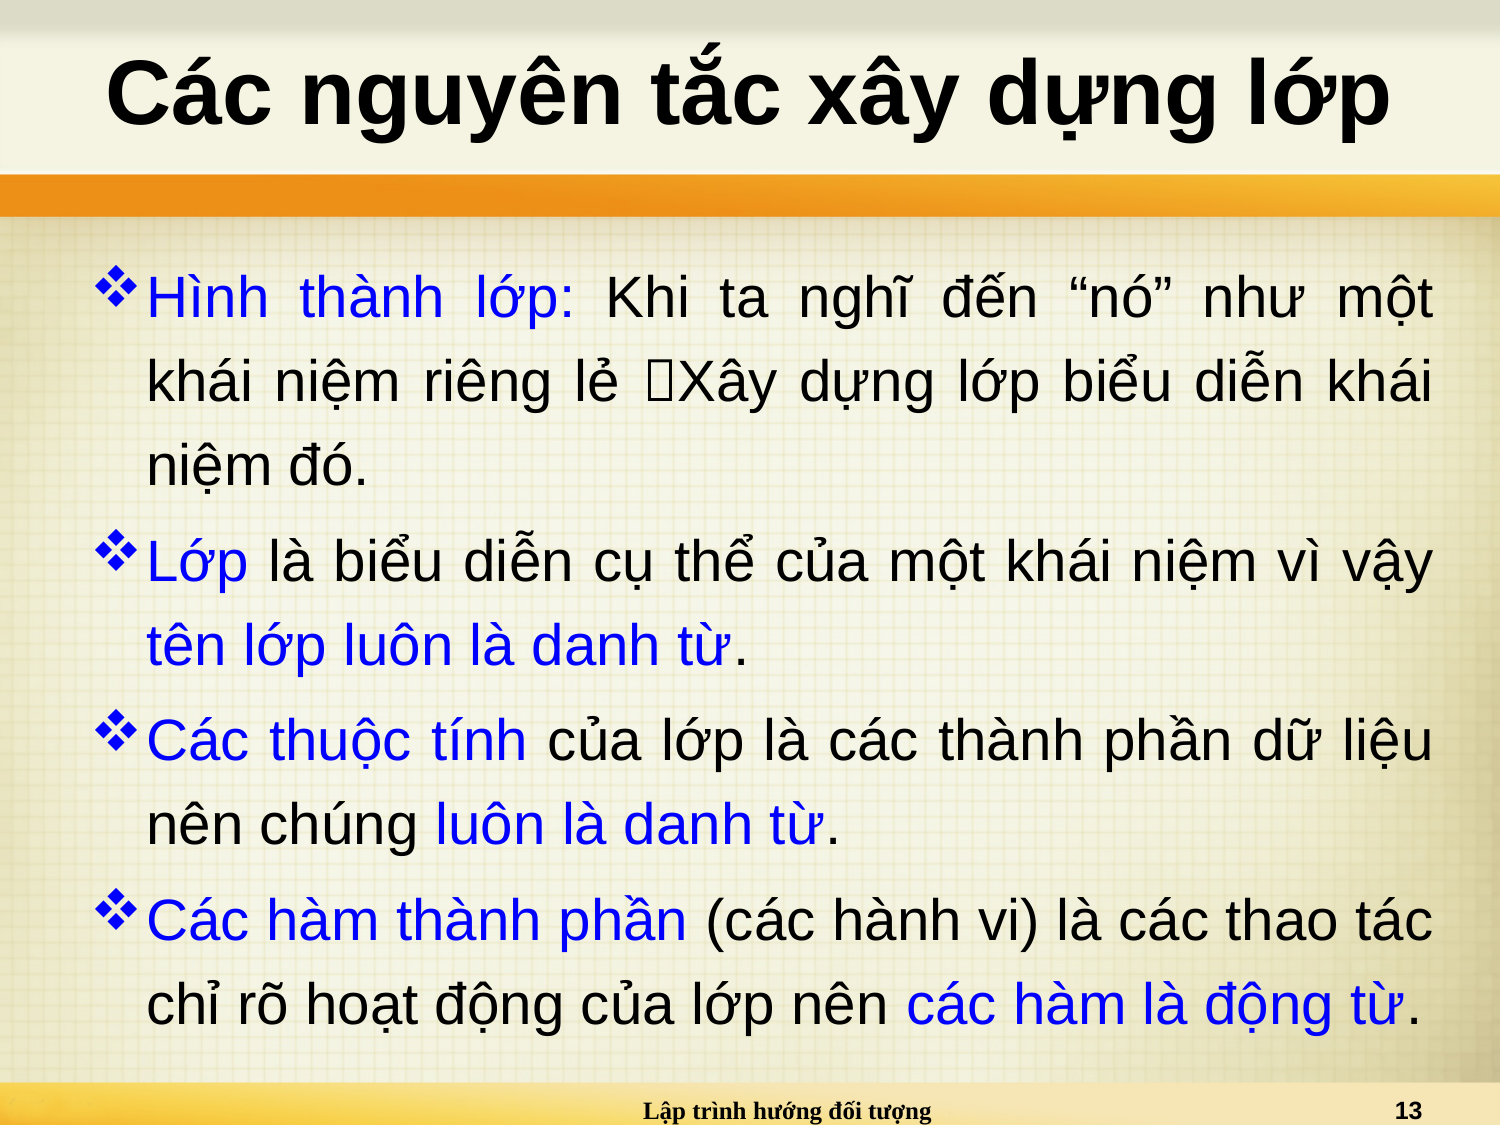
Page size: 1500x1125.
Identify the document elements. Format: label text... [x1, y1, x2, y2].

slide_number 13 [1087, 1087, 1438, 1125]
footer Lập trình hướng đối tượng [549, 1087, 1025, 1125]
title Các nguyên tắc xây dựng lớp [0, 0, 1500, 175]
picture [0, 175, 1500, 1125]
list Hình thành lớp: Khi ta nghĩ đến “nó” như một khái niệm riêng lẻ Xây dựng lớp biểu diễn khái niệm đó. Lớp là biểu diễn cụ thể của một khái niệm vì vậy tên lớp luôn là danh từ. Các thuộc tính của lớp là các thành phần dữ liệu nên chúng luôn là danh từ. Các hàm thành phần (các hành vi) là các thao tác chỉ rõ hoạt động của lớp nên các hàm là động từ. [75, 237, 1450, 1046]
